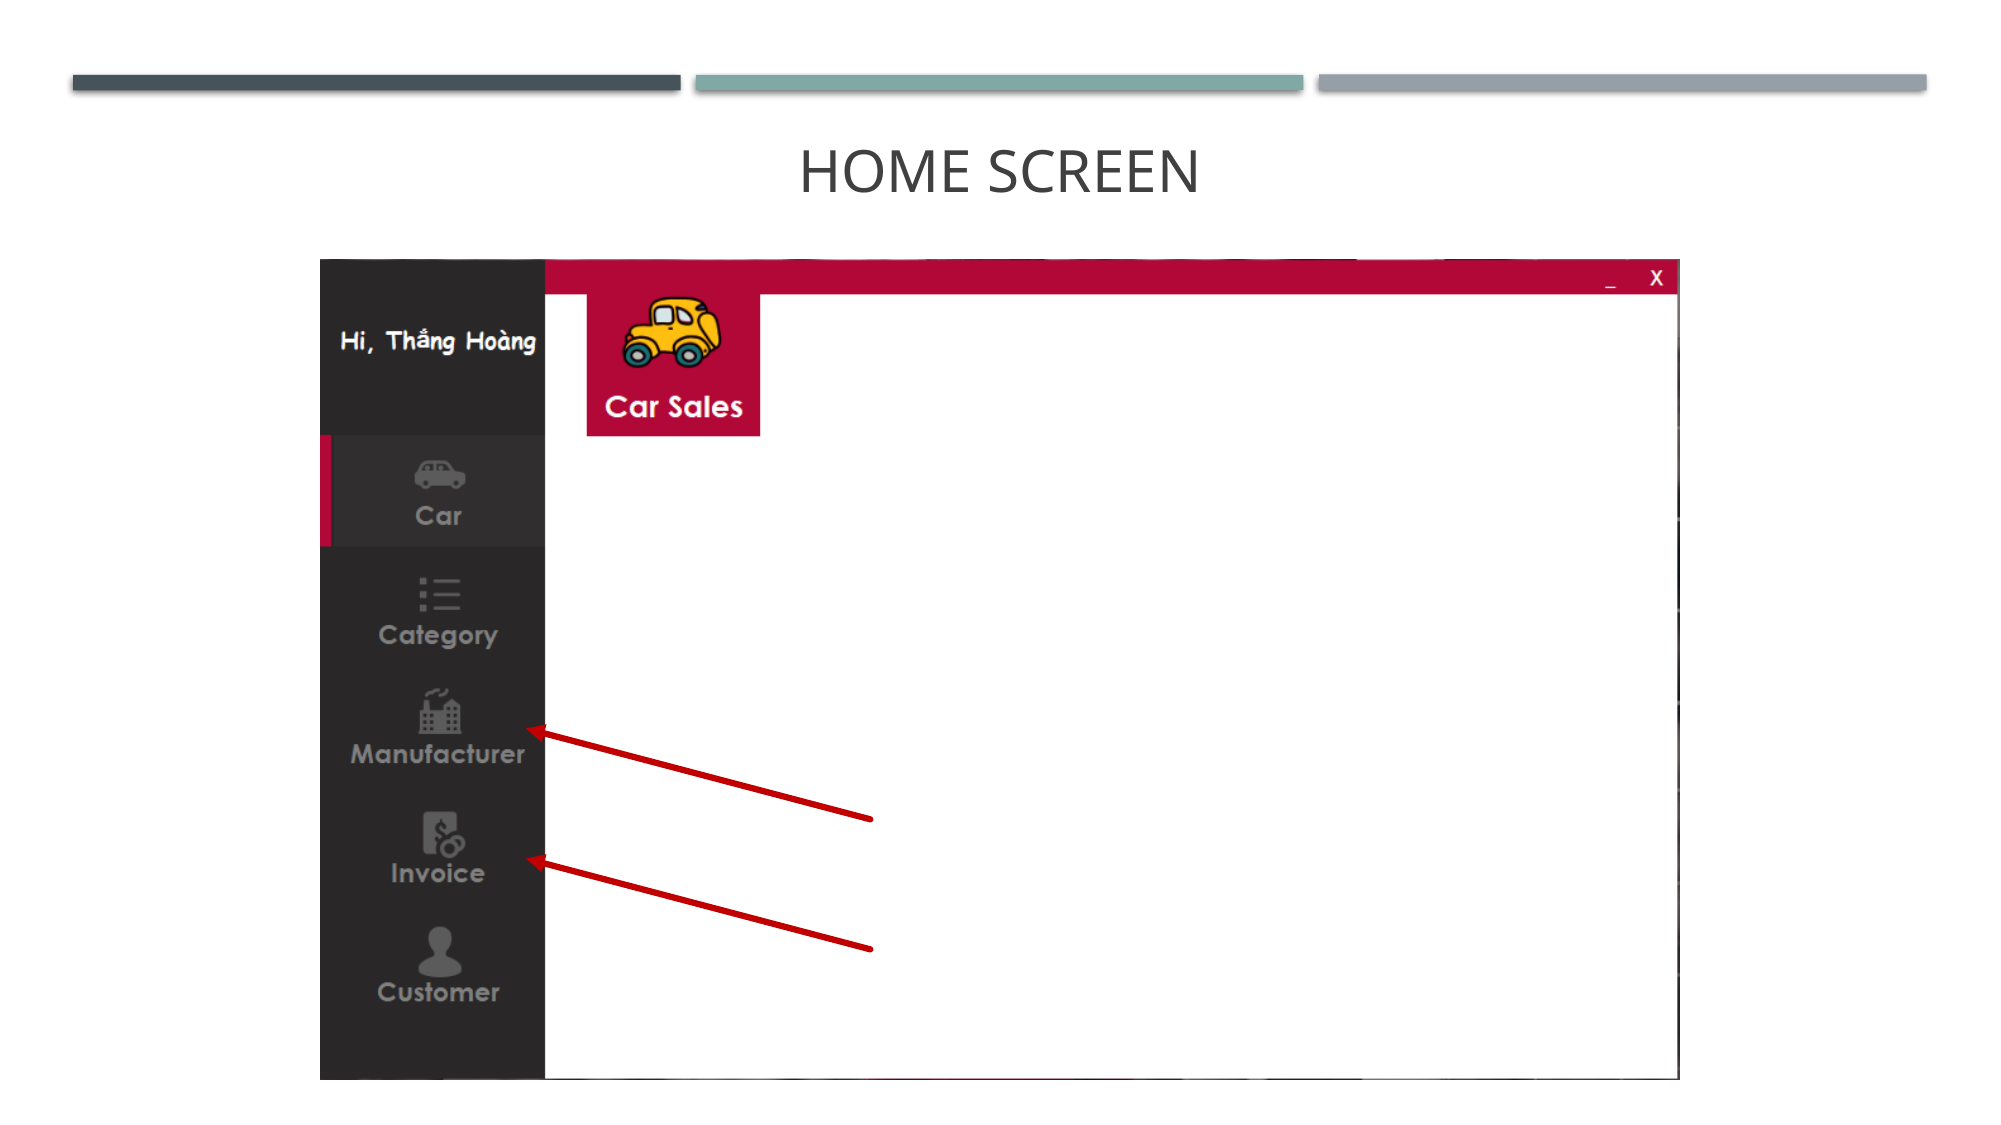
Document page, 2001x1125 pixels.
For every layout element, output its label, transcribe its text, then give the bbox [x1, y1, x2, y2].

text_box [525, 857, 871, 950]
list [319, 259, 1681, 1080]
title Home screen [95, 115, 1905, 212]
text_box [525, 727, 871, 820]
